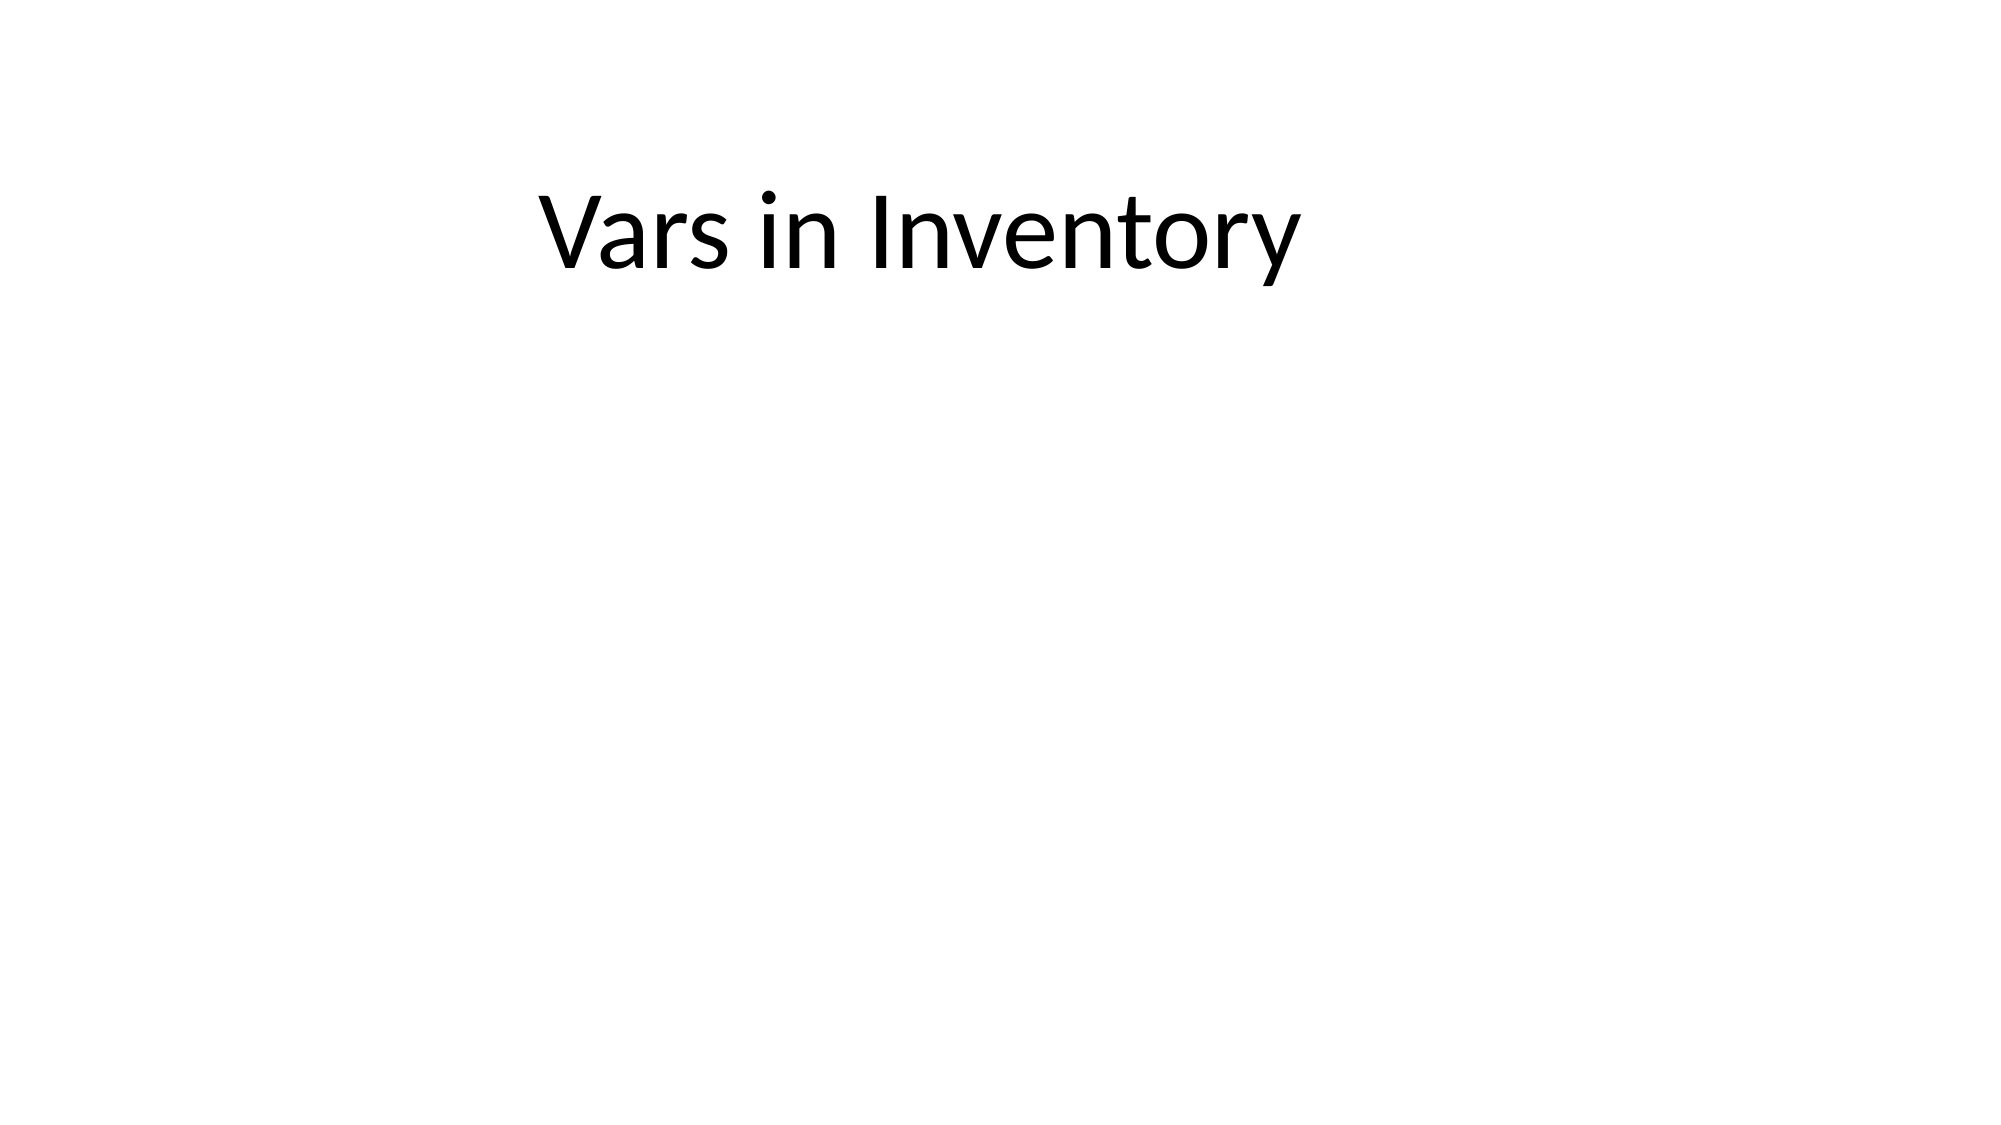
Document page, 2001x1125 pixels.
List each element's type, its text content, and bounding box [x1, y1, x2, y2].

text_box Vars in Inventory [523, 148, 1319, 299]
